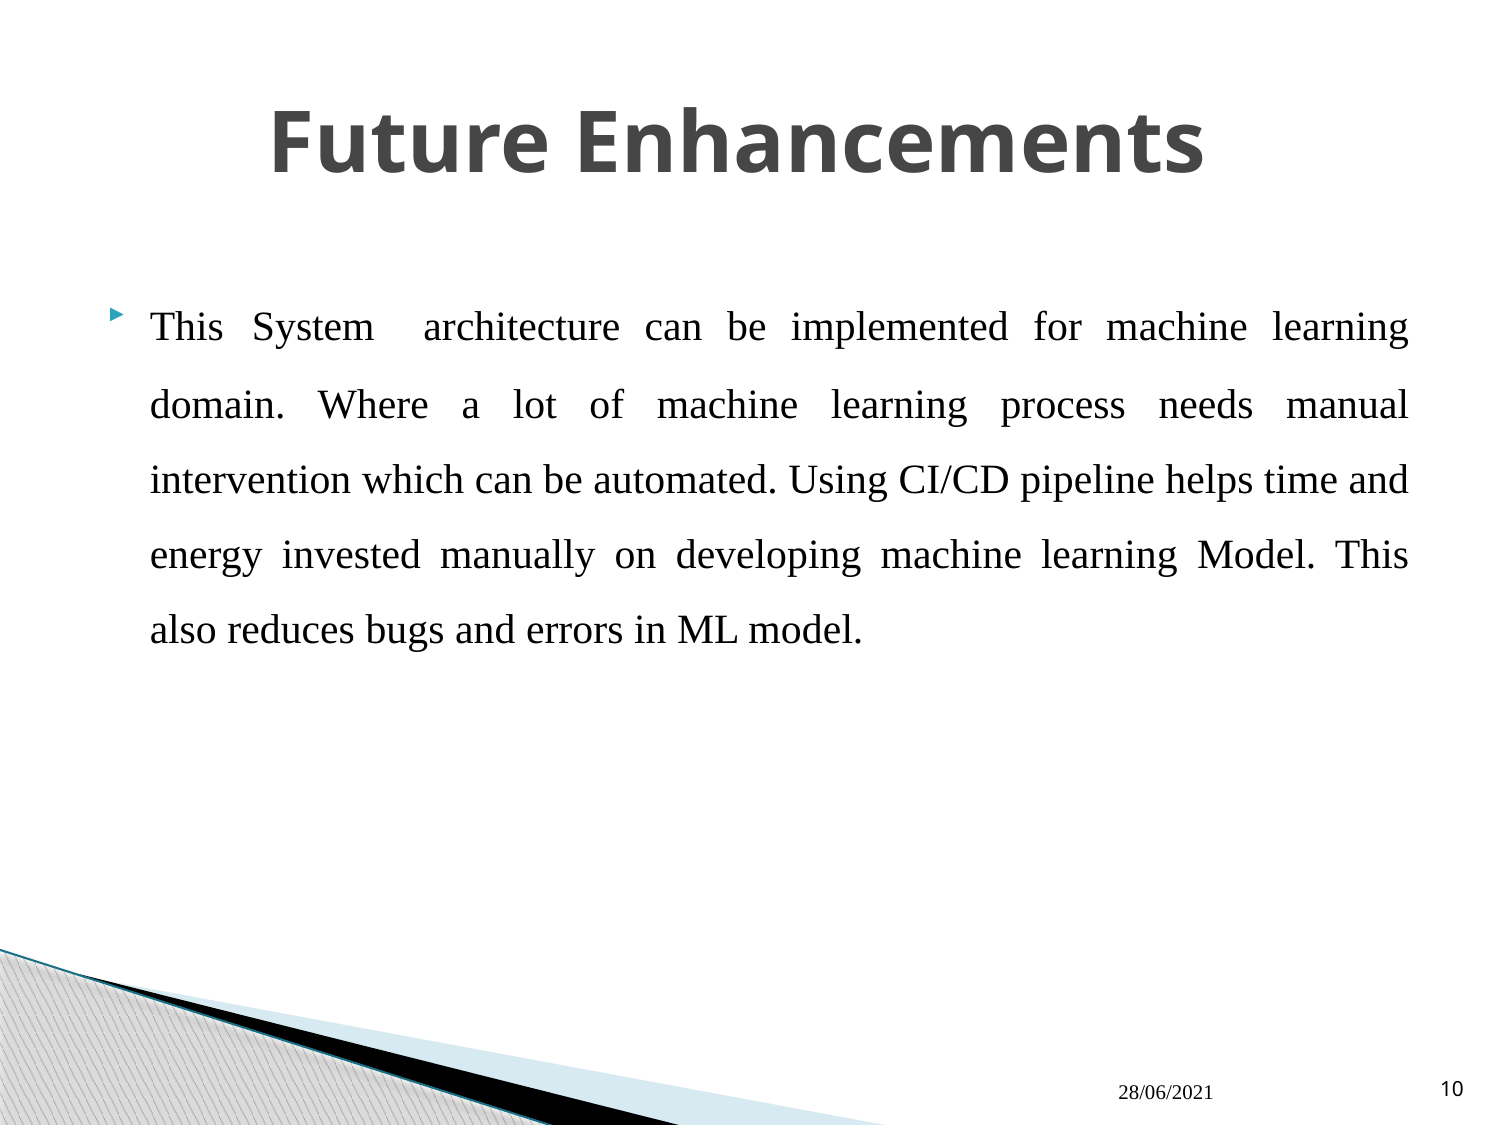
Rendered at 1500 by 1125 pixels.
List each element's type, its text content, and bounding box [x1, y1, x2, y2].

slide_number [1103, 1051, 1418, 1112]
title Future Enhancements [75, 45, 1425, 233]
list This System architecture can be implemented for machine learning domain. Where a lot of machine learning process needs manual intervention which can be automated. Using CI/CD pipeline helps time and energy invested manually on developing machine learning Model. This also reduces bugs and errors in ML model. [75, 243, 1425, 986]
slide_number 10 [1418, 1051, 1479, 1112]
